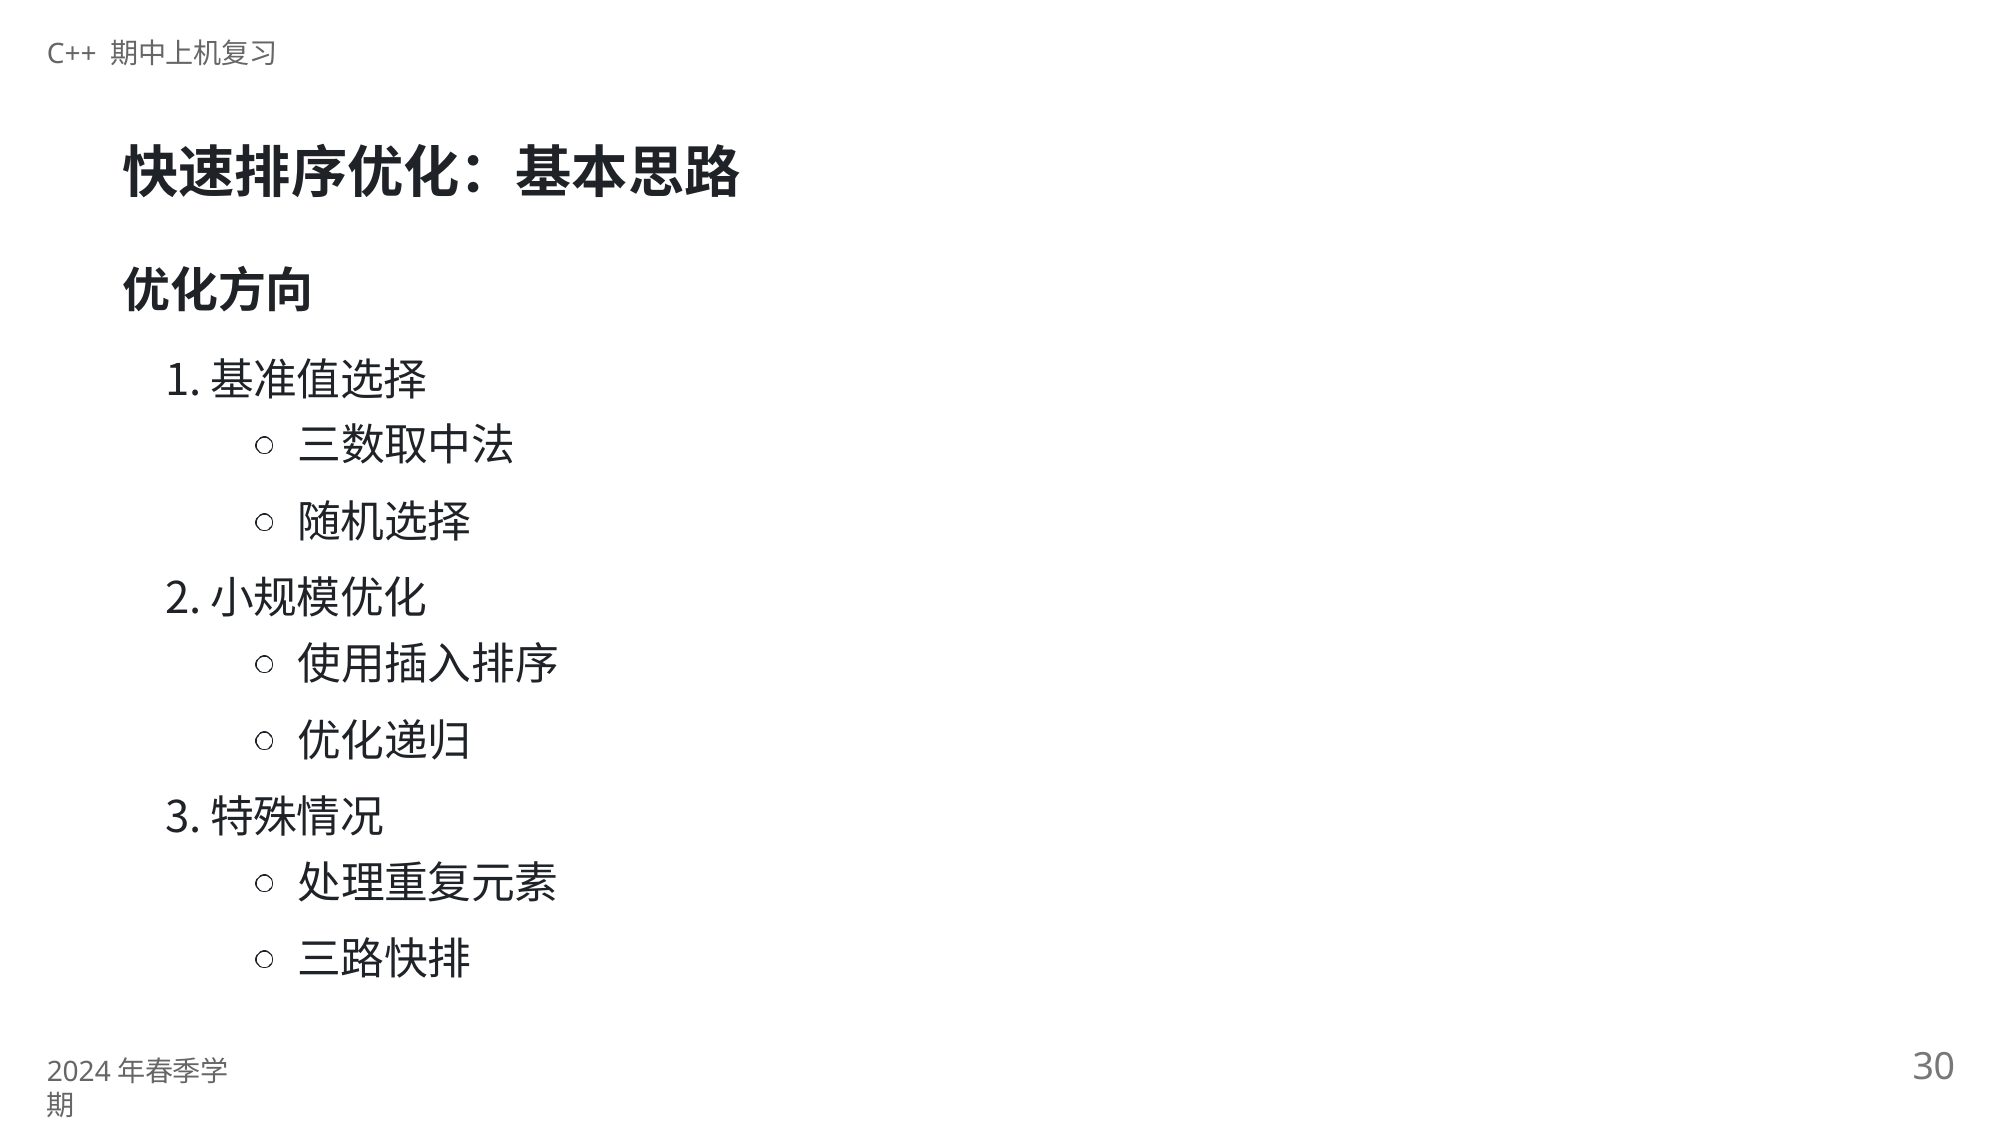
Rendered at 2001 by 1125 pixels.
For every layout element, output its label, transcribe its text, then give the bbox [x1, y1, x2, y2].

picture [255, 655, 273, 673]
picture [255, 436, 273, 455]
picture [255, 950, 273, 969]
picture [255, 873, 273, 892]
text_box 优化方向 基准值选择 三数取中法 随机选择 小规模优化 使用插入排序 优化递归 特殊情况 处理重复元素 三路快排 [120, 257, 563, 984]
title 快速排序优化：基本思路 [120, 133, 751, 324]
slide_number 30 [1906, 1037, 1962, 1125]
footer 2024年春季学期 [44, 1048, 251, 1125]
text_box C++ 期中上机复习 [44, 33, 282, 70]
picture [255, 731, 273, 750]
picture [255, 513, 273, 531]
